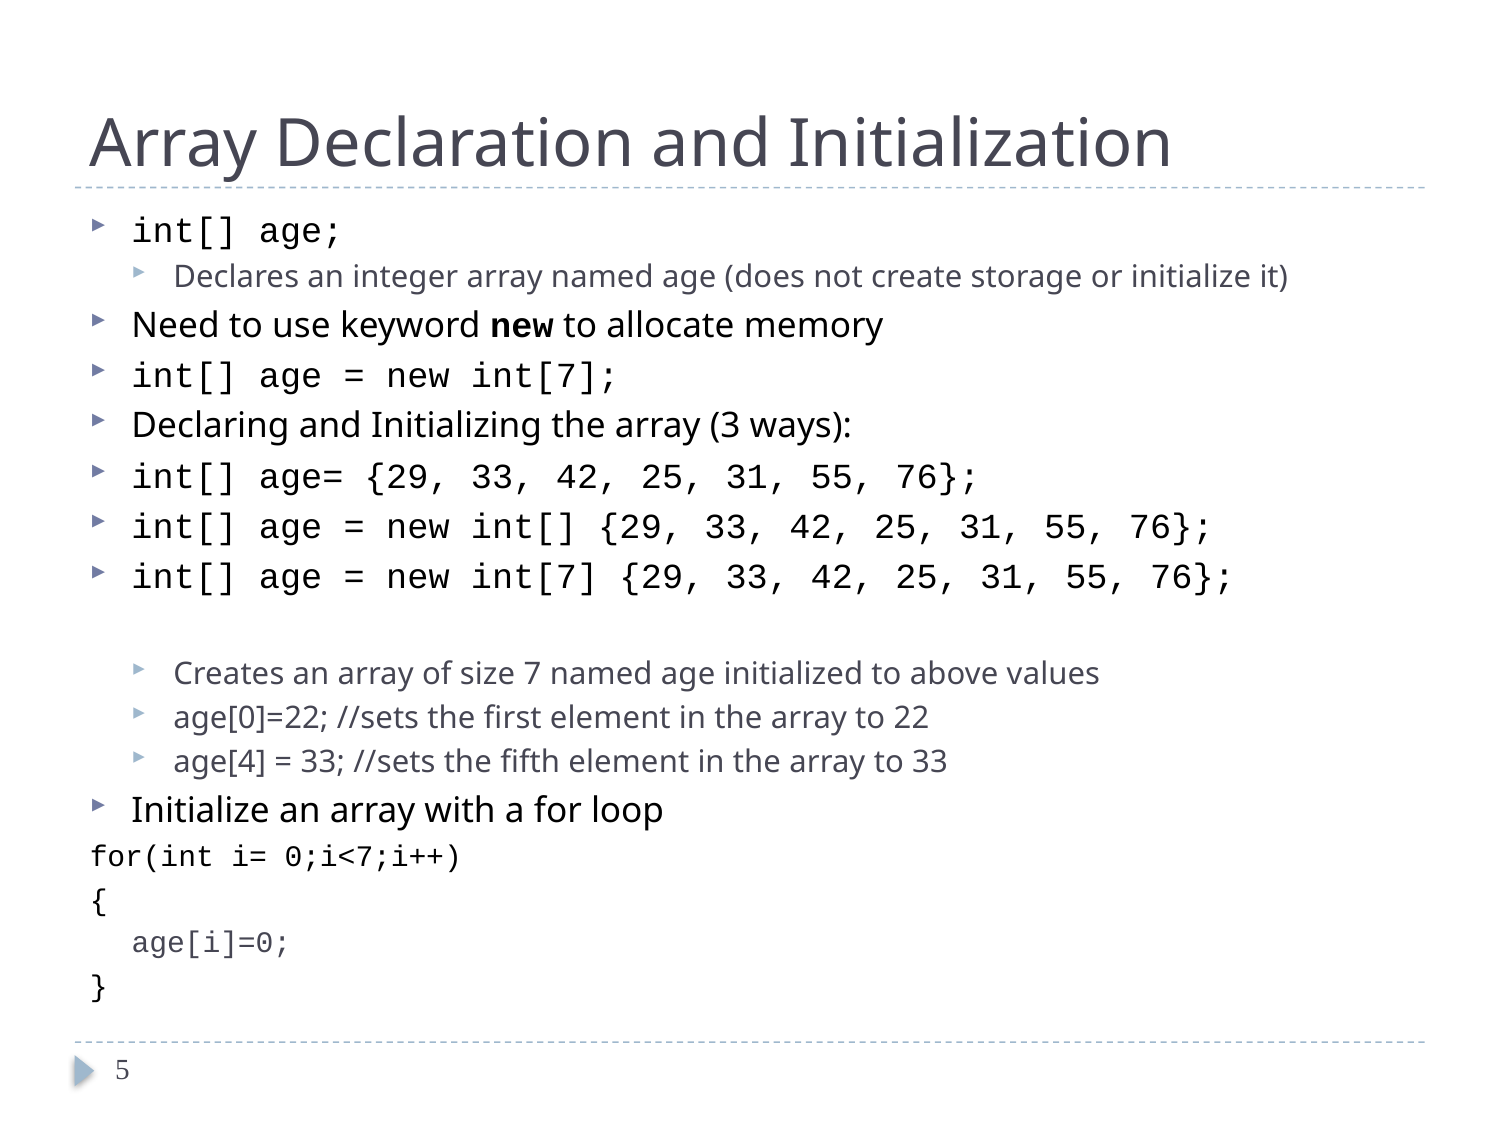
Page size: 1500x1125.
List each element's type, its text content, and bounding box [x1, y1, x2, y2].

title Array Declaration and Initialization [75, 24, 1425, 188]
slide_number 5 [100, 1042, 426, 1103]
list int[] age; Declares an integer array named age (does not create storage or initialize it) Need to use keyword new to allocate memory int[] age = new int[7]; Declaring and Initializing the array (3 ways): int[] age= {29, 33, 42, 25, 31, 55, 76}; int[] age = new int[] {29, 33, 42, 25, 31, 55, 76}; int[] age = new int[7] {29, 33, 42, 25, 31, 55, 76}; Creates an array of size 7 named age initialized to above values age[0]=22; //sets the first element in the array to 22 age[4] = 33; //sets the fifth element in the array to 33 Initialize an array with a for loop for(int i= 0;i<7;i++) { age[i]=0; } [75, 200, 1425, 1010]
